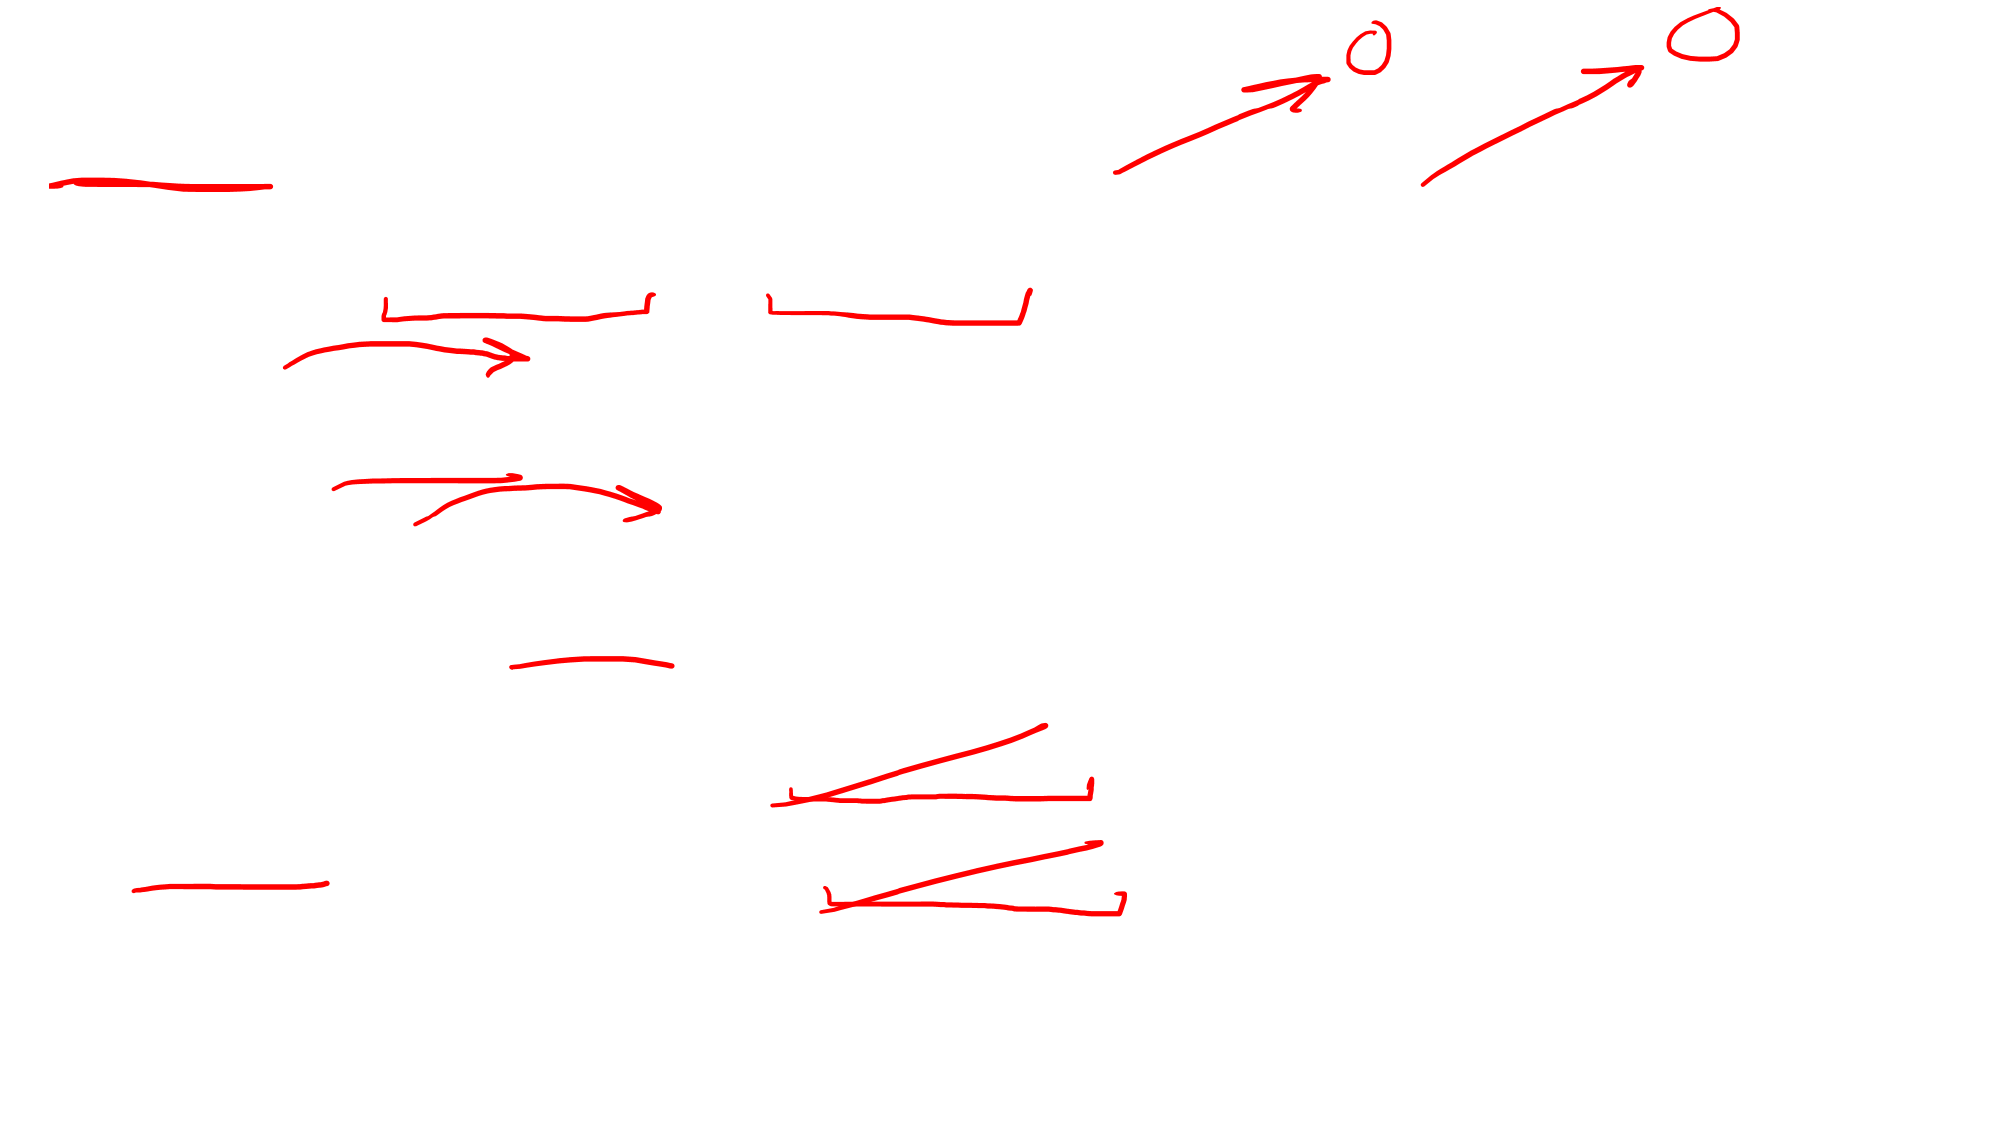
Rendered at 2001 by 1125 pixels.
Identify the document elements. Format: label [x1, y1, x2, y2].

picture [49, 7, 1749, 925]
